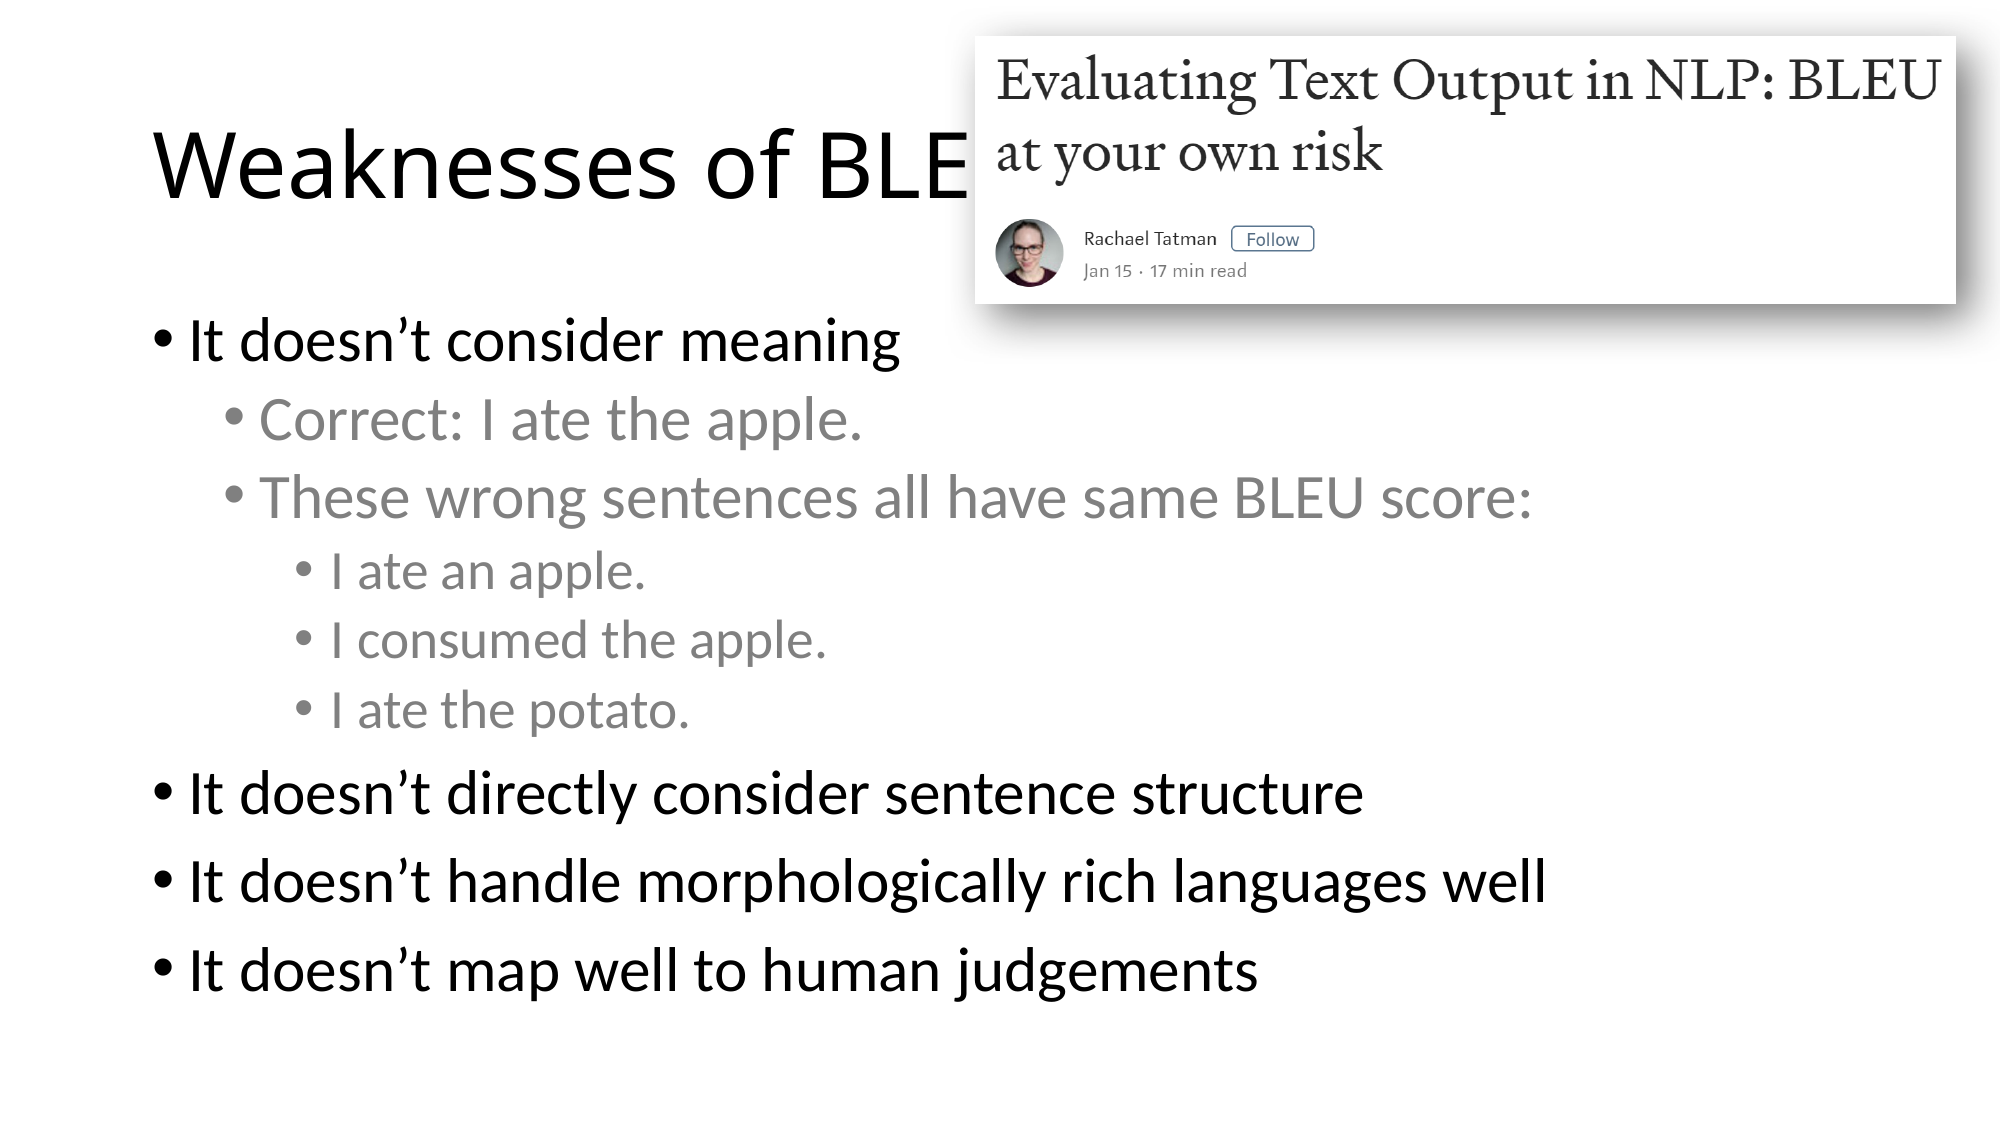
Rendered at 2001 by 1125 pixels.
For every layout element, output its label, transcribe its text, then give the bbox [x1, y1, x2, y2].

title Weaknesses of BLEU [137, 59, 960, 278]
list It doesn’t consider meaning Correct: I ate the apple. These wrong sentences all have same BLEU score: I ate an apple. I consumed the apple. I ate the potato. It doesn’t directly consider sentence structure It doesn’t handle morphologically rich languages well It doesn’t map well to human judgements [137, 299, 1863, 1014]
picture [975, 36, 1956, 304]
